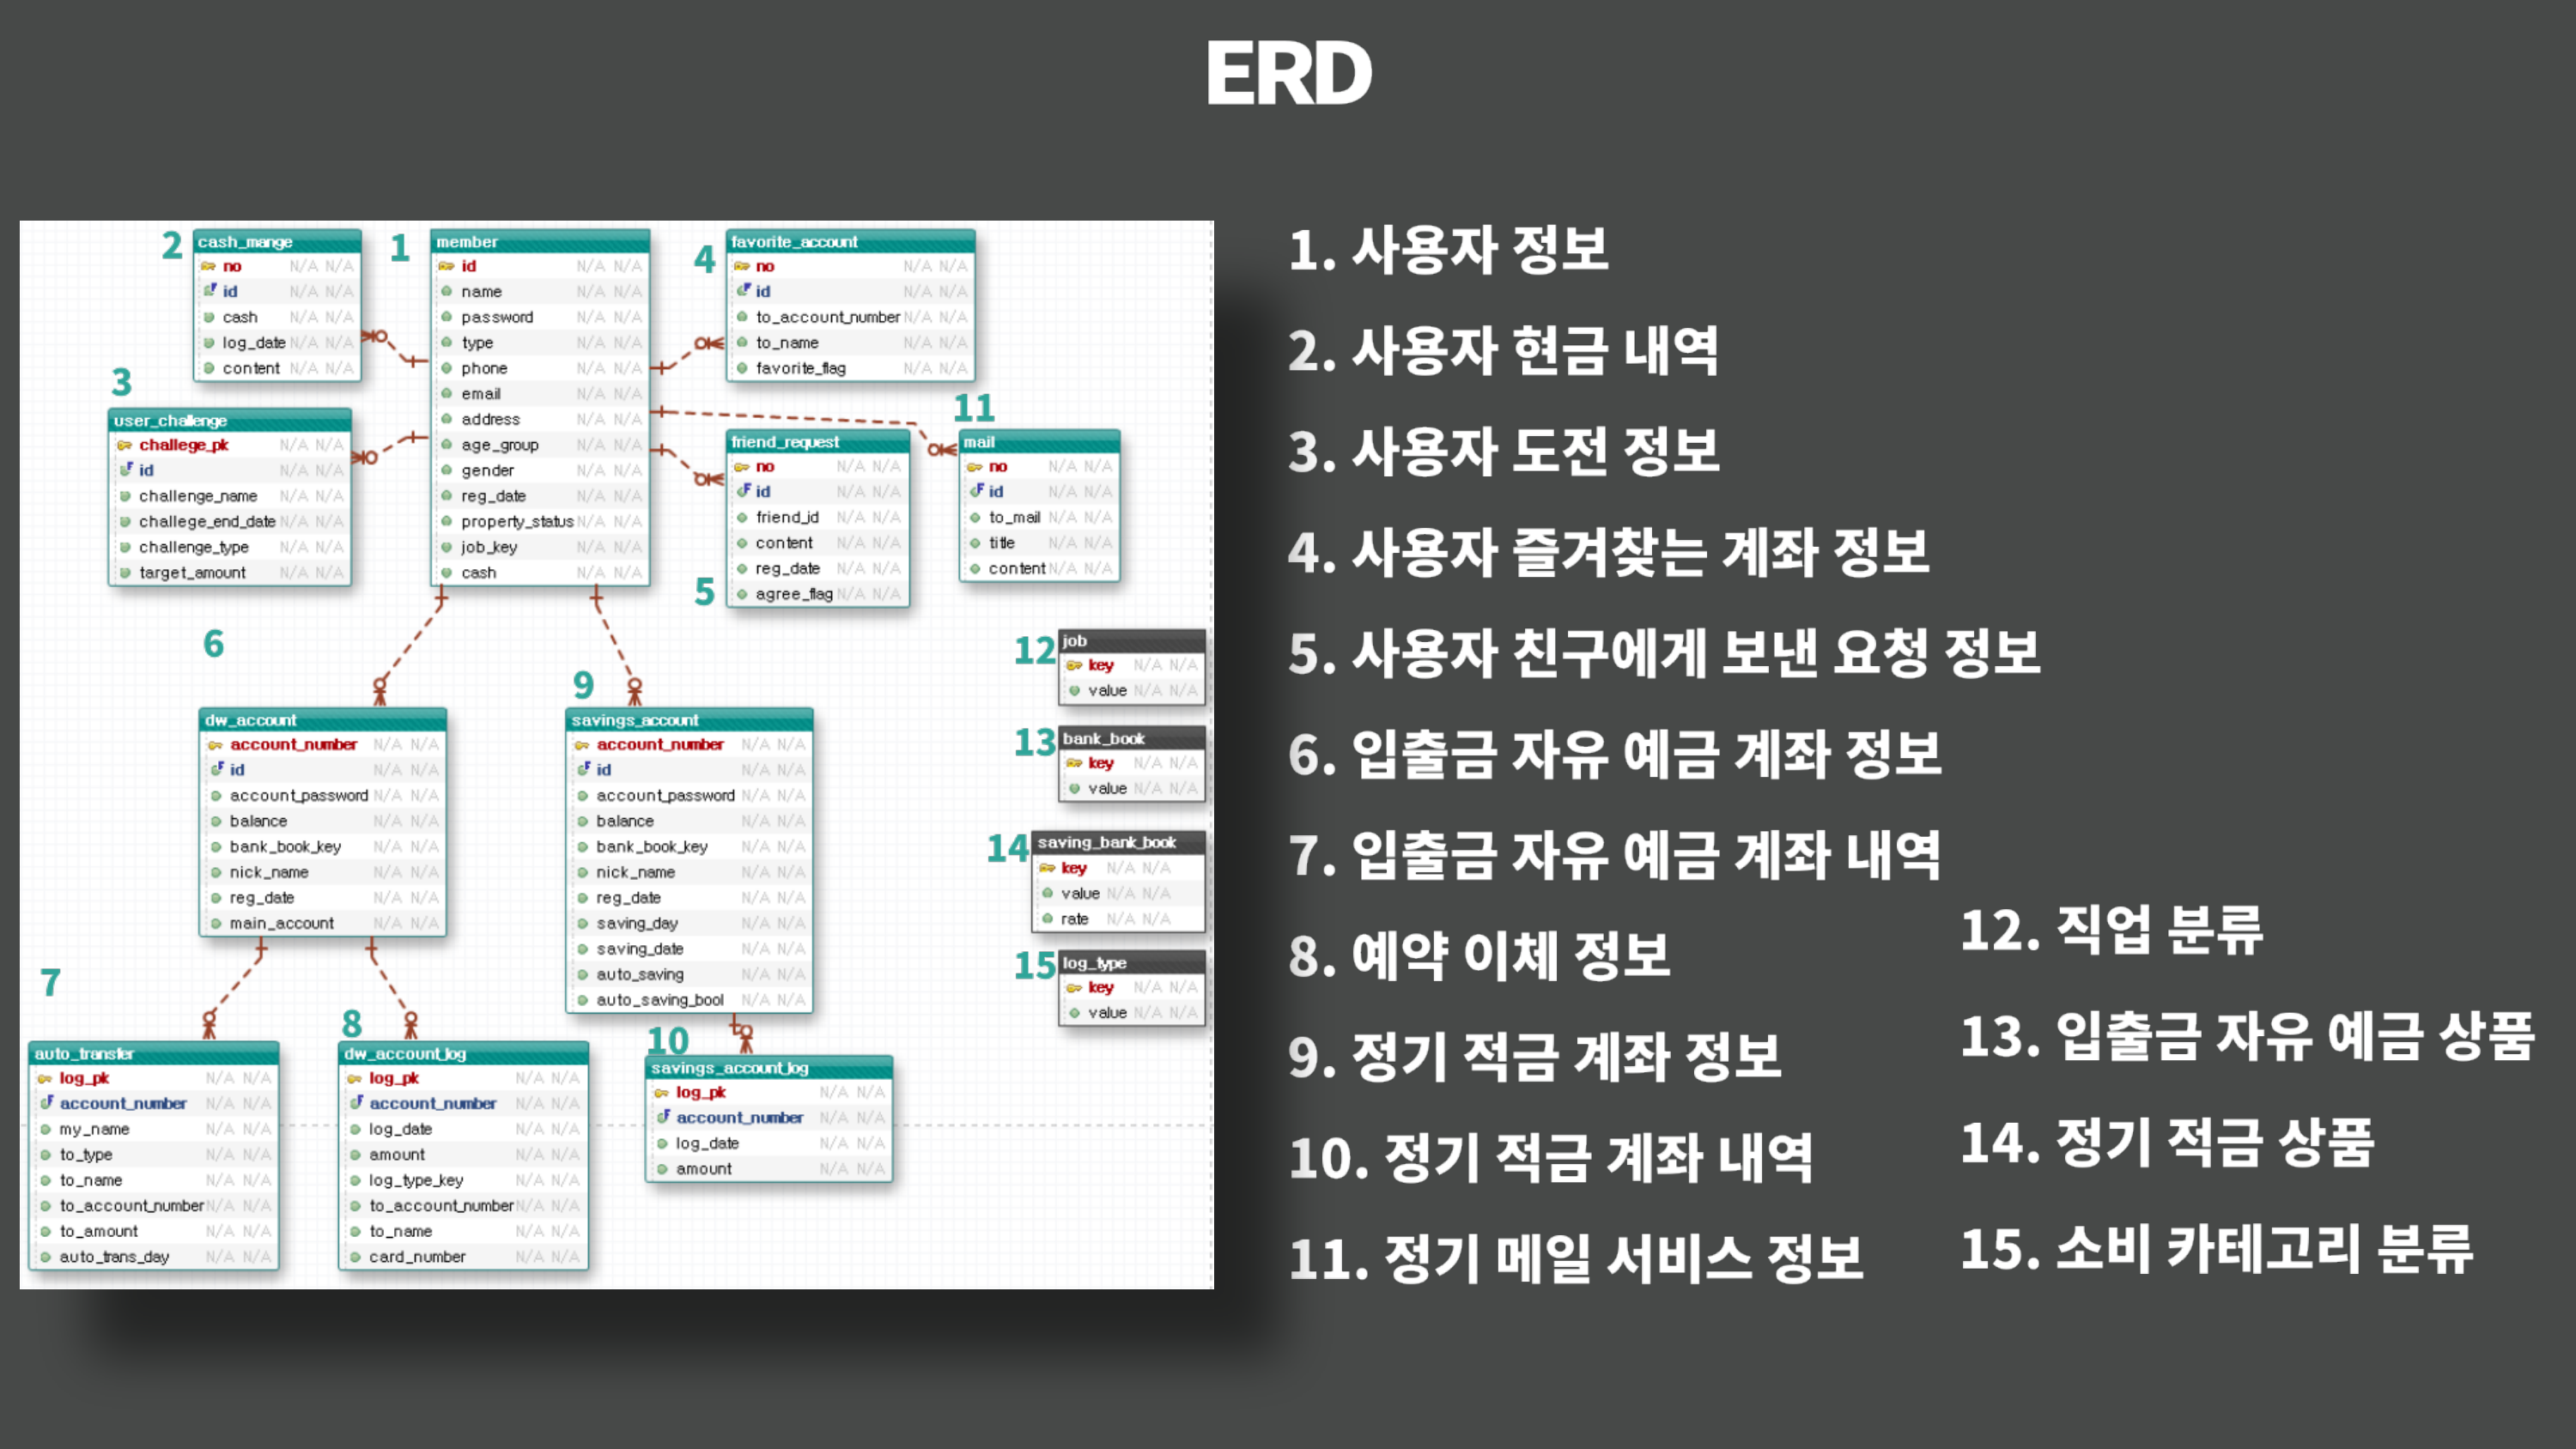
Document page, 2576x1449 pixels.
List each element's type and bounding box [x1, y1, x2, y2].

picture [0, 0, 2573, 1449]
text_box [20, 218, 1215, 1291]
